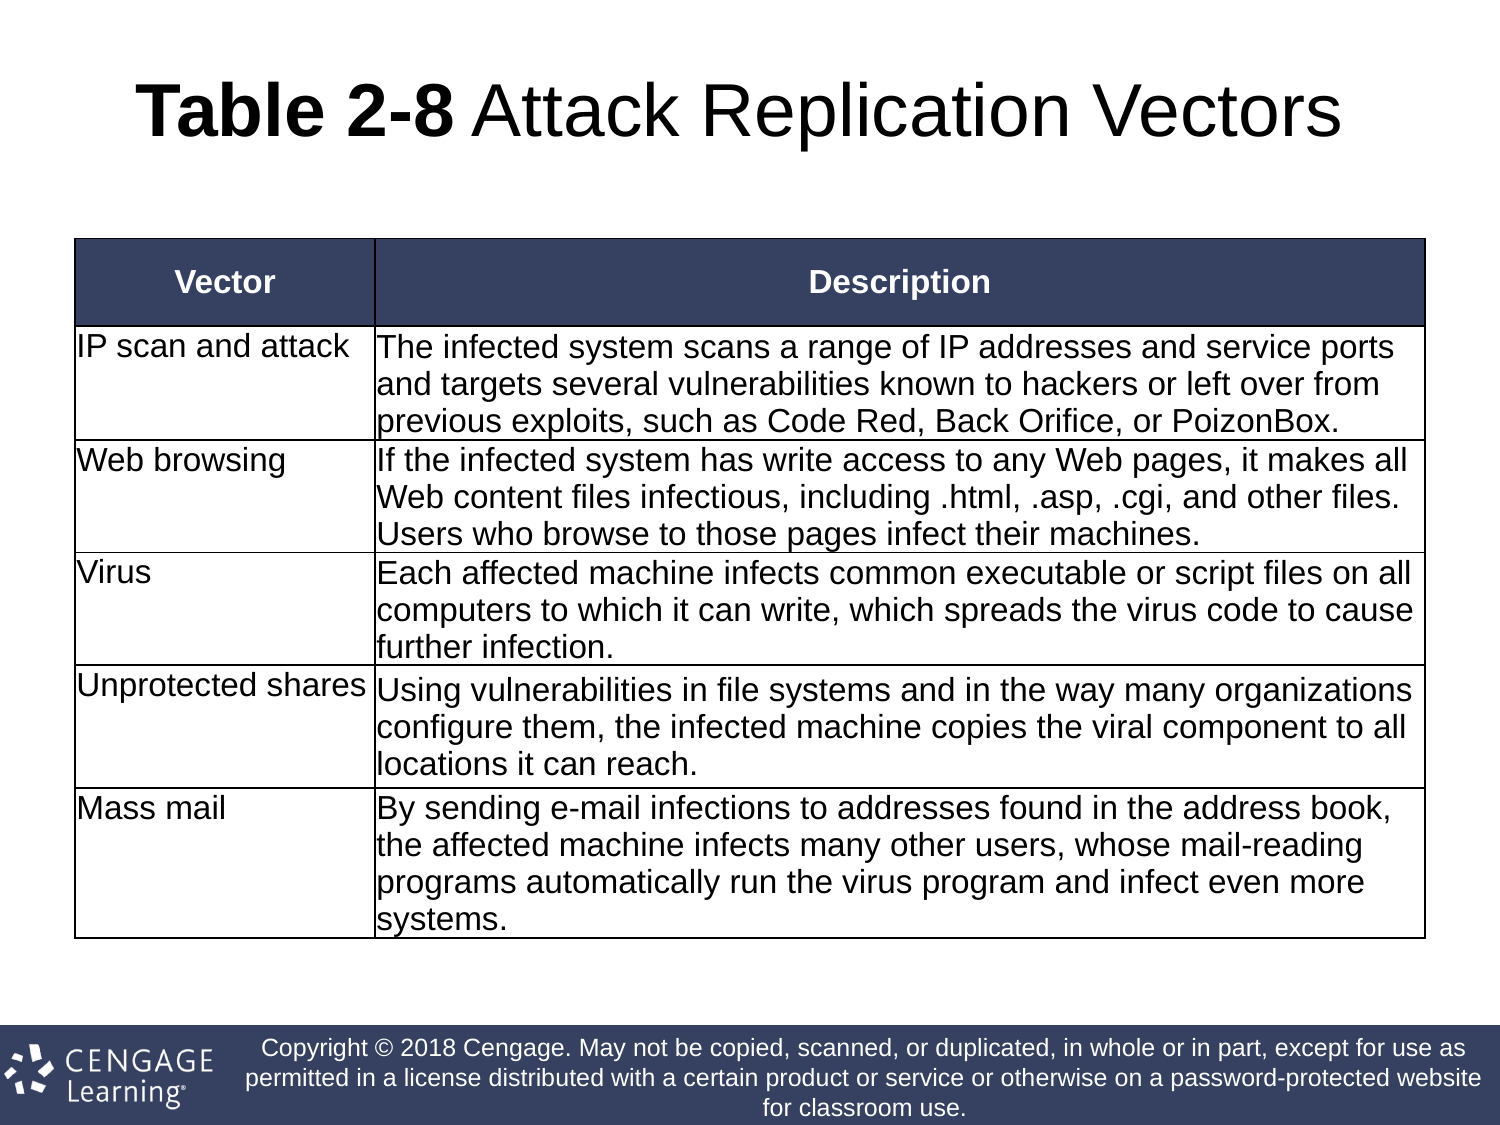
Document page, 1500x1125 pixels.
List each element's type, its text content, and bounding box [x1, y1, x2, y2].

table_cell Unprotected shares [76, 666, 374, 787]
picture [0, 1040, 216, 1113]
table_cell Each affected machine infects common executable or script files on all computers to which it can write, which spreads the virus code to cause further infection. [376, 553, 1424, 664]
table_cell Web browsing [76, 441, 374, 552]
table_header Description [376, 239, 1424, 325]
table_cell Using vulnerabilities in file systems and in the way many organizations configure them, the infected machine copies the viral component to all locations it can reach. [376, 666, 1424, 787]
title Table 2-8 Attack Replication Vectors [0, 26, 1500, 187]
table_cell IP scan and attack [76, 327, 374, 439]
table_cell Virus [76, 553, 374, 664]
table_header Vector [76, 239, 374, 325]
table_cell The infected system scans a range of IP addresses and service ports and targets several vulnerabilities known to hackers or left over from previous exploits, such as Code Red, Back Orifice, or PoizonBox. [376, 327, 1424, 439]
table_cell If the infected system has write access to any Web pages, it makes all Web content files infectious, including .html, .asp, .cgi, and other files. Users who browse to those pages infect their machines. [376, 441, 1424, 552]
table_cell By sending e-mail infections to addresses found in the address book, the affected machine infects many other users, whose mail-reading programs automatically run the virus program and infect even more systems. [376, 789, 1424, 937]
table_cell Mass mail [76, 789, 374, 937]
